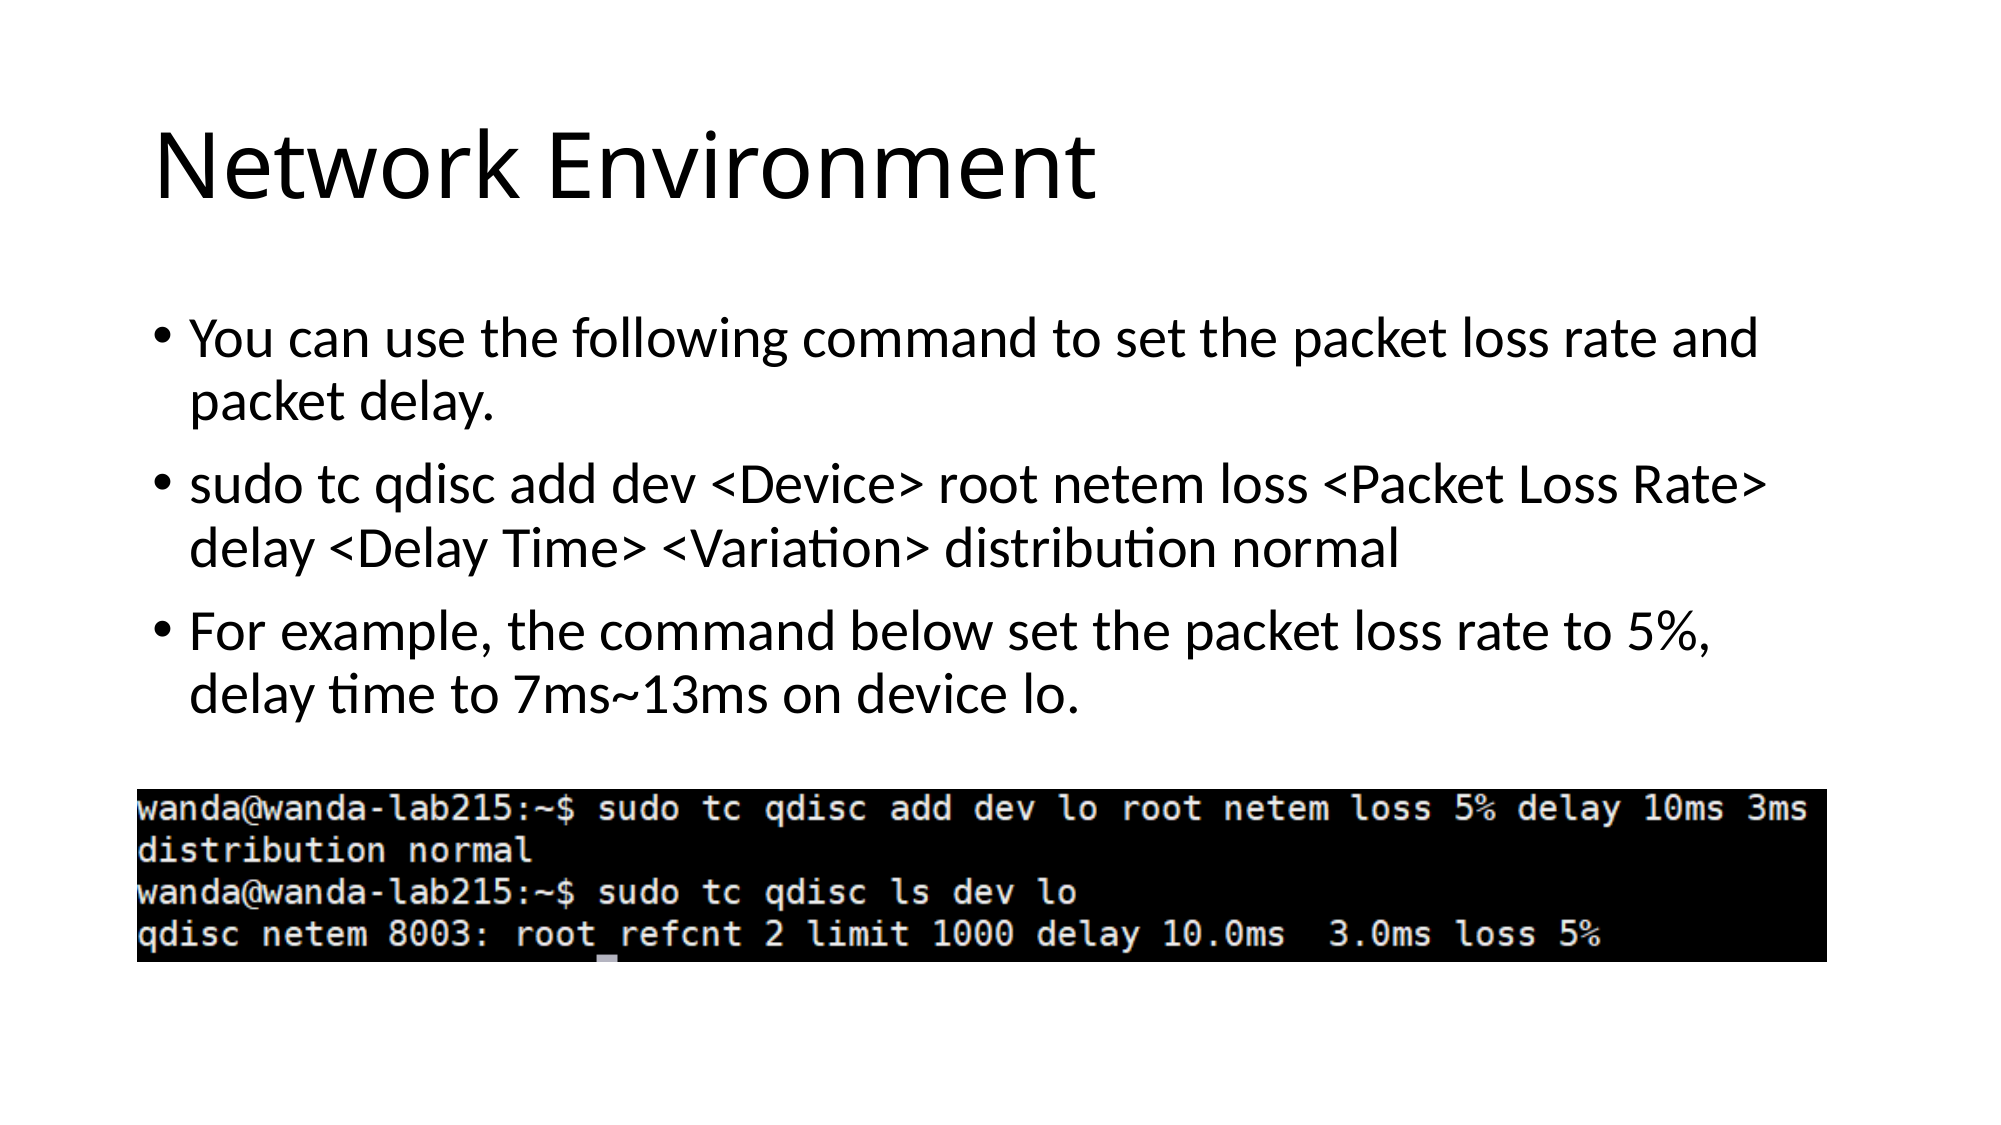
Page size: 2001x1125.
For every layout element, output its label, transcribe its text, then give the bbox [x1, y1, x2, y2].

picture [137, 789, 1827, 962]
list You can use the following command to set the packet loss rate and packet delay. sudo tc qdisc add dev <Device> root netem loss <Packet Loss Rate> delay <Delay Time> <Variation> distribution normal For example, the command below set the packet loss rate to 5%, delay time to 7ms~13ms on device lo. [137, 299, 1863, 1014]
title Network Environment [137, 59, 1863, 278]
